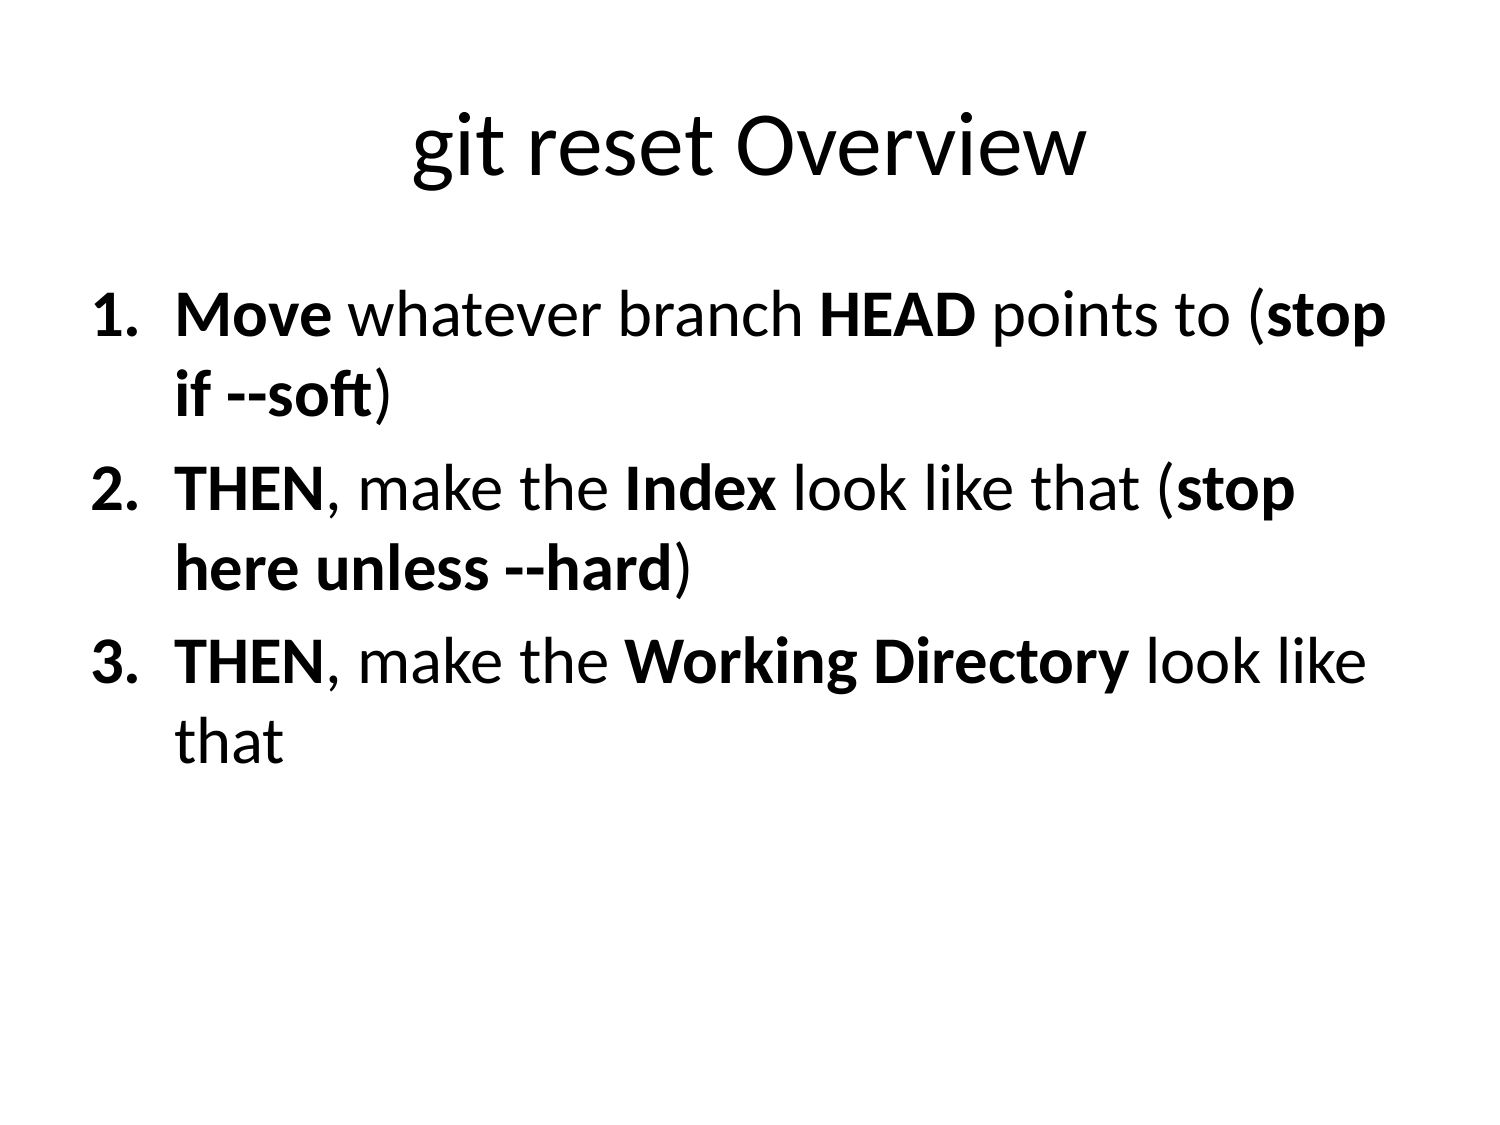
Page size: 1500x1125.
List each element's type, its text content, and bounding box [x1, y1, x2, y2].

title git reset Overview [75, 45, 1425, 233]
list Move whatever branch HEAD points to (stop if --soft) THEN, make the Index look like that (stop here unless --hard) THEN, make the Working Directory look like that [75, 262, 1425, 1005]
